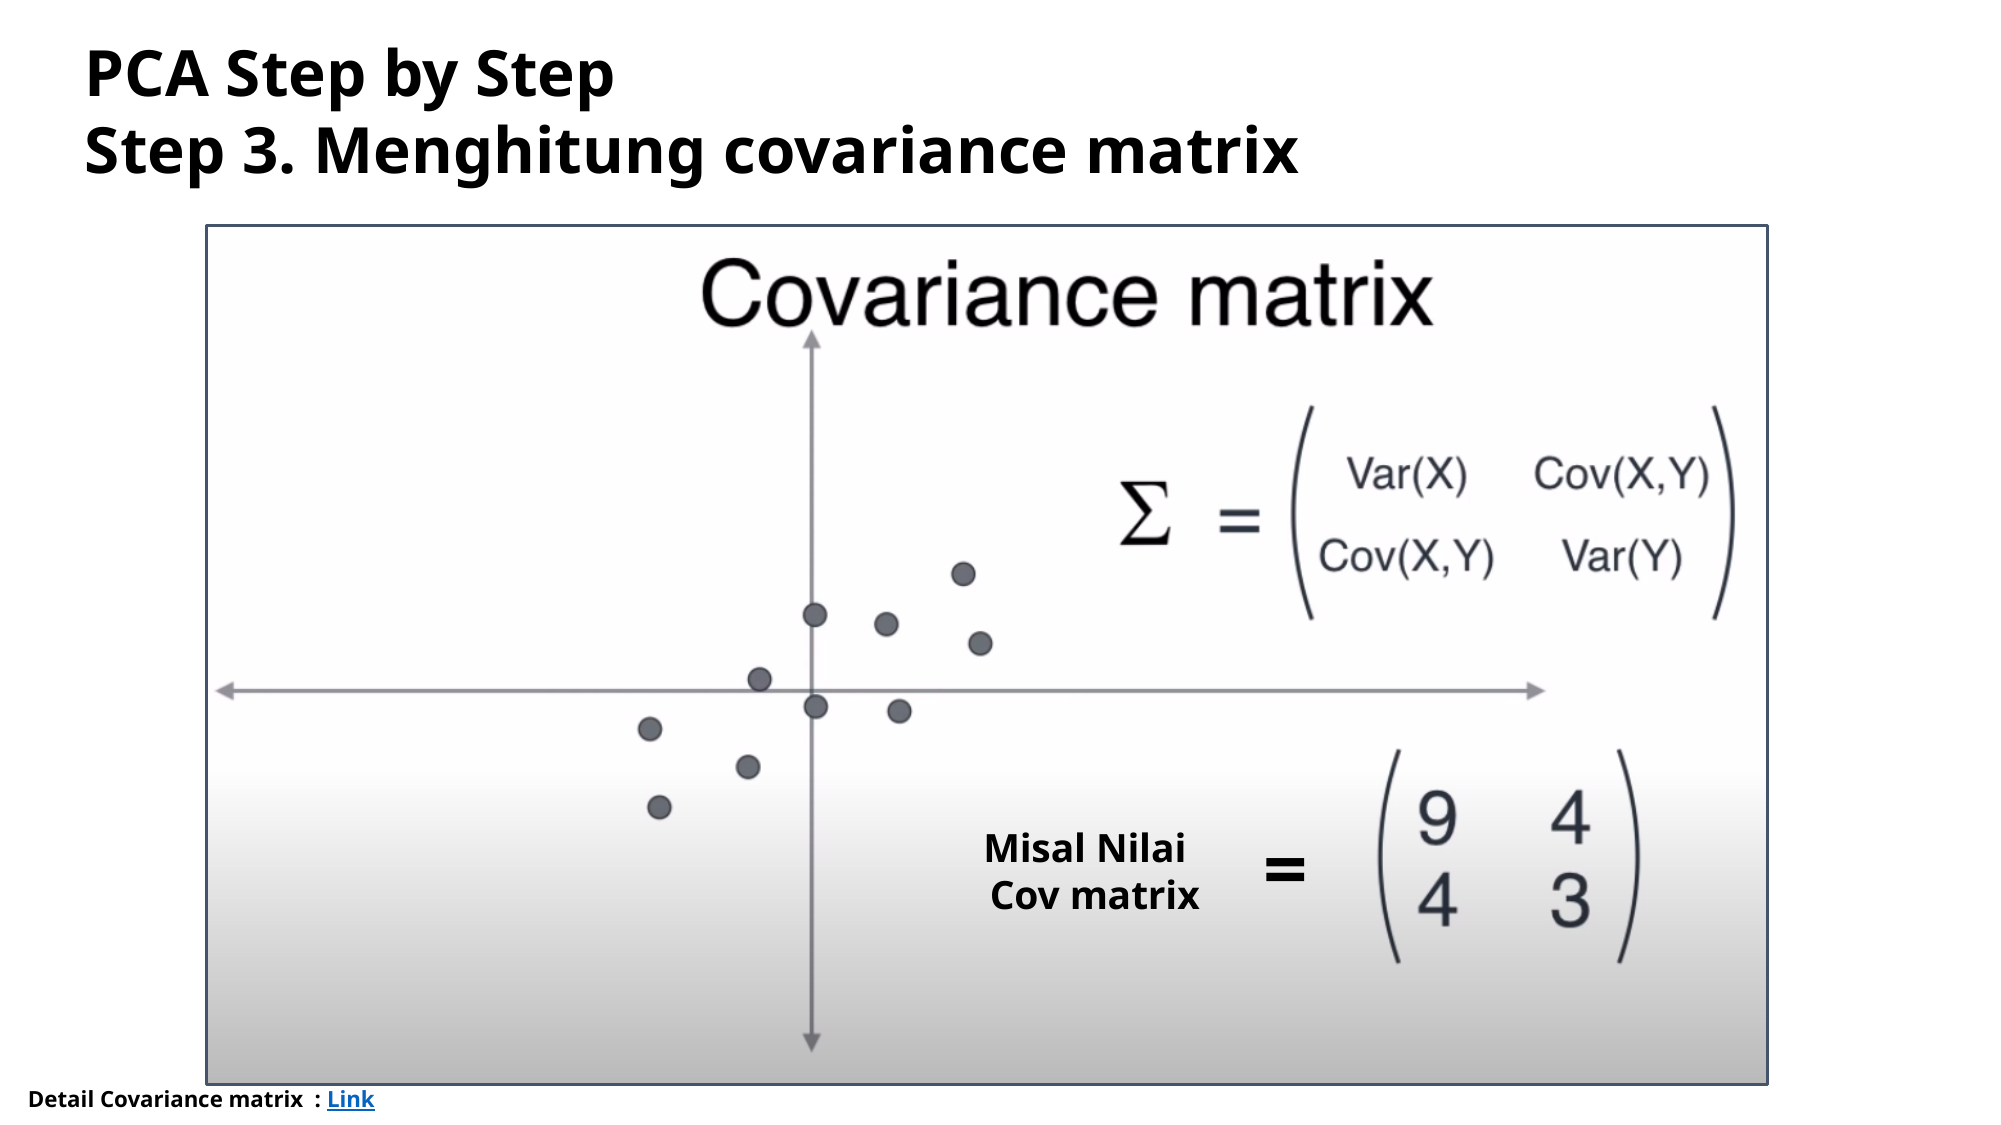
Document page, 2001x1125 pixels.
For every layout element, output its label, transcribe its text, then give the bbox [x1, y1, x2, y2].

text_box Detail Covariance matrix : Link [12, 1080, 554, 1121]
text_box PCA Step by Step Step 3. Menghitung covariance matrix [69, 17, 1600, 248]
picture [207, 226, 1766, 1084]
